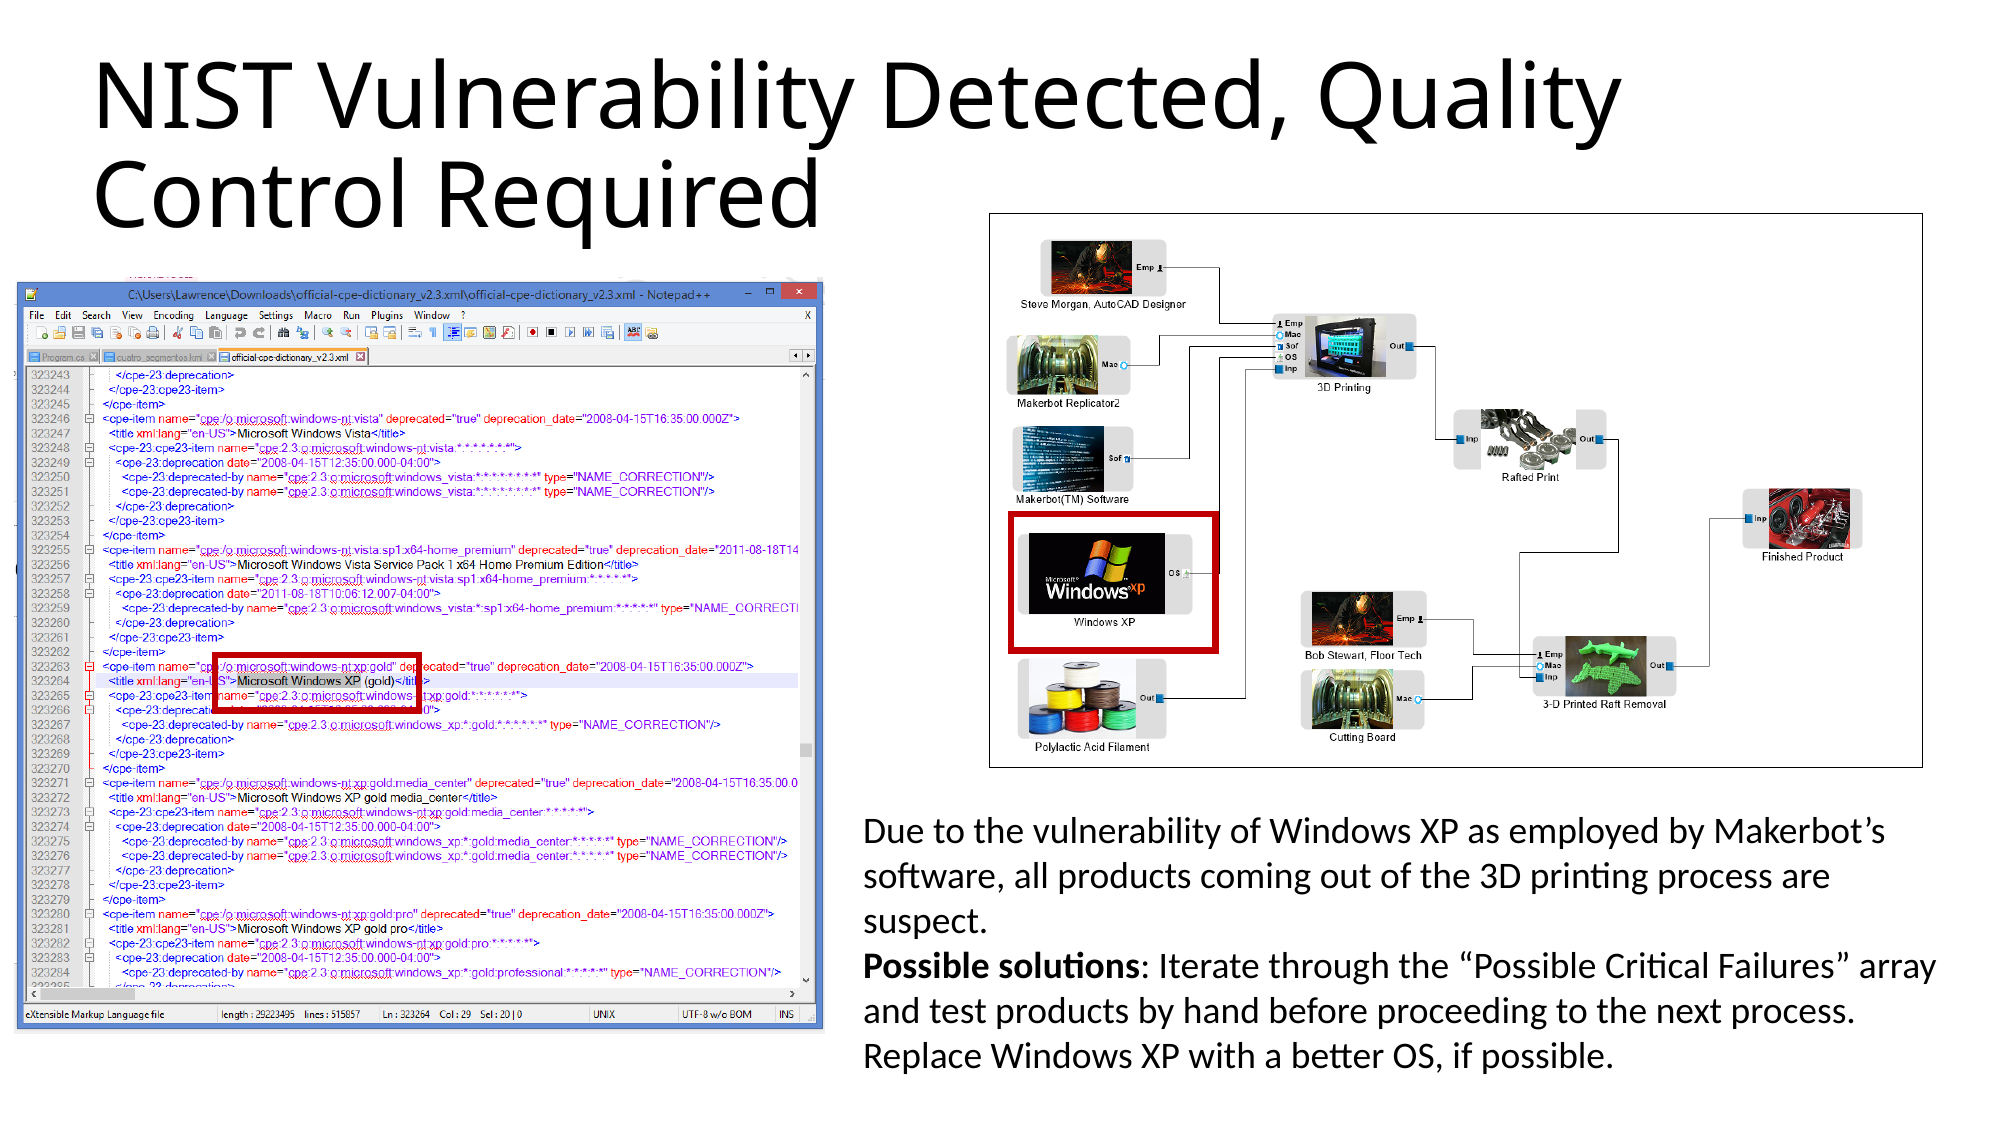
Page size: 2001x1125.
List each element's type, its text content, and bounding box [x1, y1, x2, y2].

picture [13, 277, 825, 1034]
title NIST Vulnerability Detected, Quality Control Required [76, 39, 1902, 257]
text_box Due to the vulnerability of Windows XP as employed by Makerbot’s software, all products coming out of the 3D printing process are suspect. Possible solutions: Iterate through the “Possible Critical Failures” array and test products by hand before proceeding to the next process. Replace Windows XP with a better OS, if possible. [848, 798, 1978, 1083]
picture [989, 213, 1923, 768]
